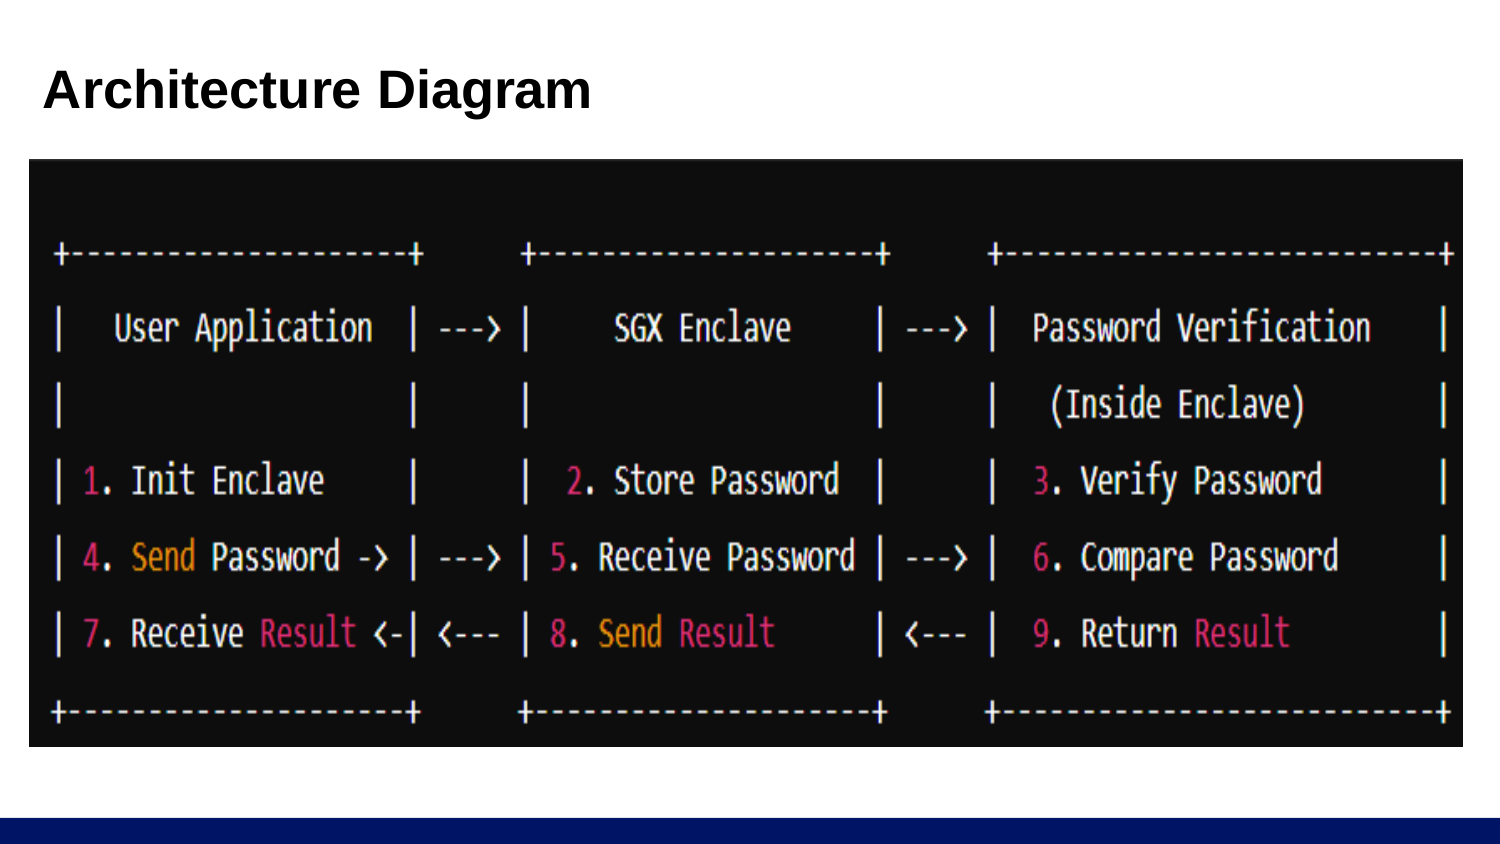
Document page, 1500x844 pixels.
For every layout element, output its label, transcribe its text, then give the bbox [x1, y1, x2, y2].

picture [0, 817, 1500, 844]
title Architecture Diagram [29, 37, 903, 158]
picture [29, 159, 1463, 748]
